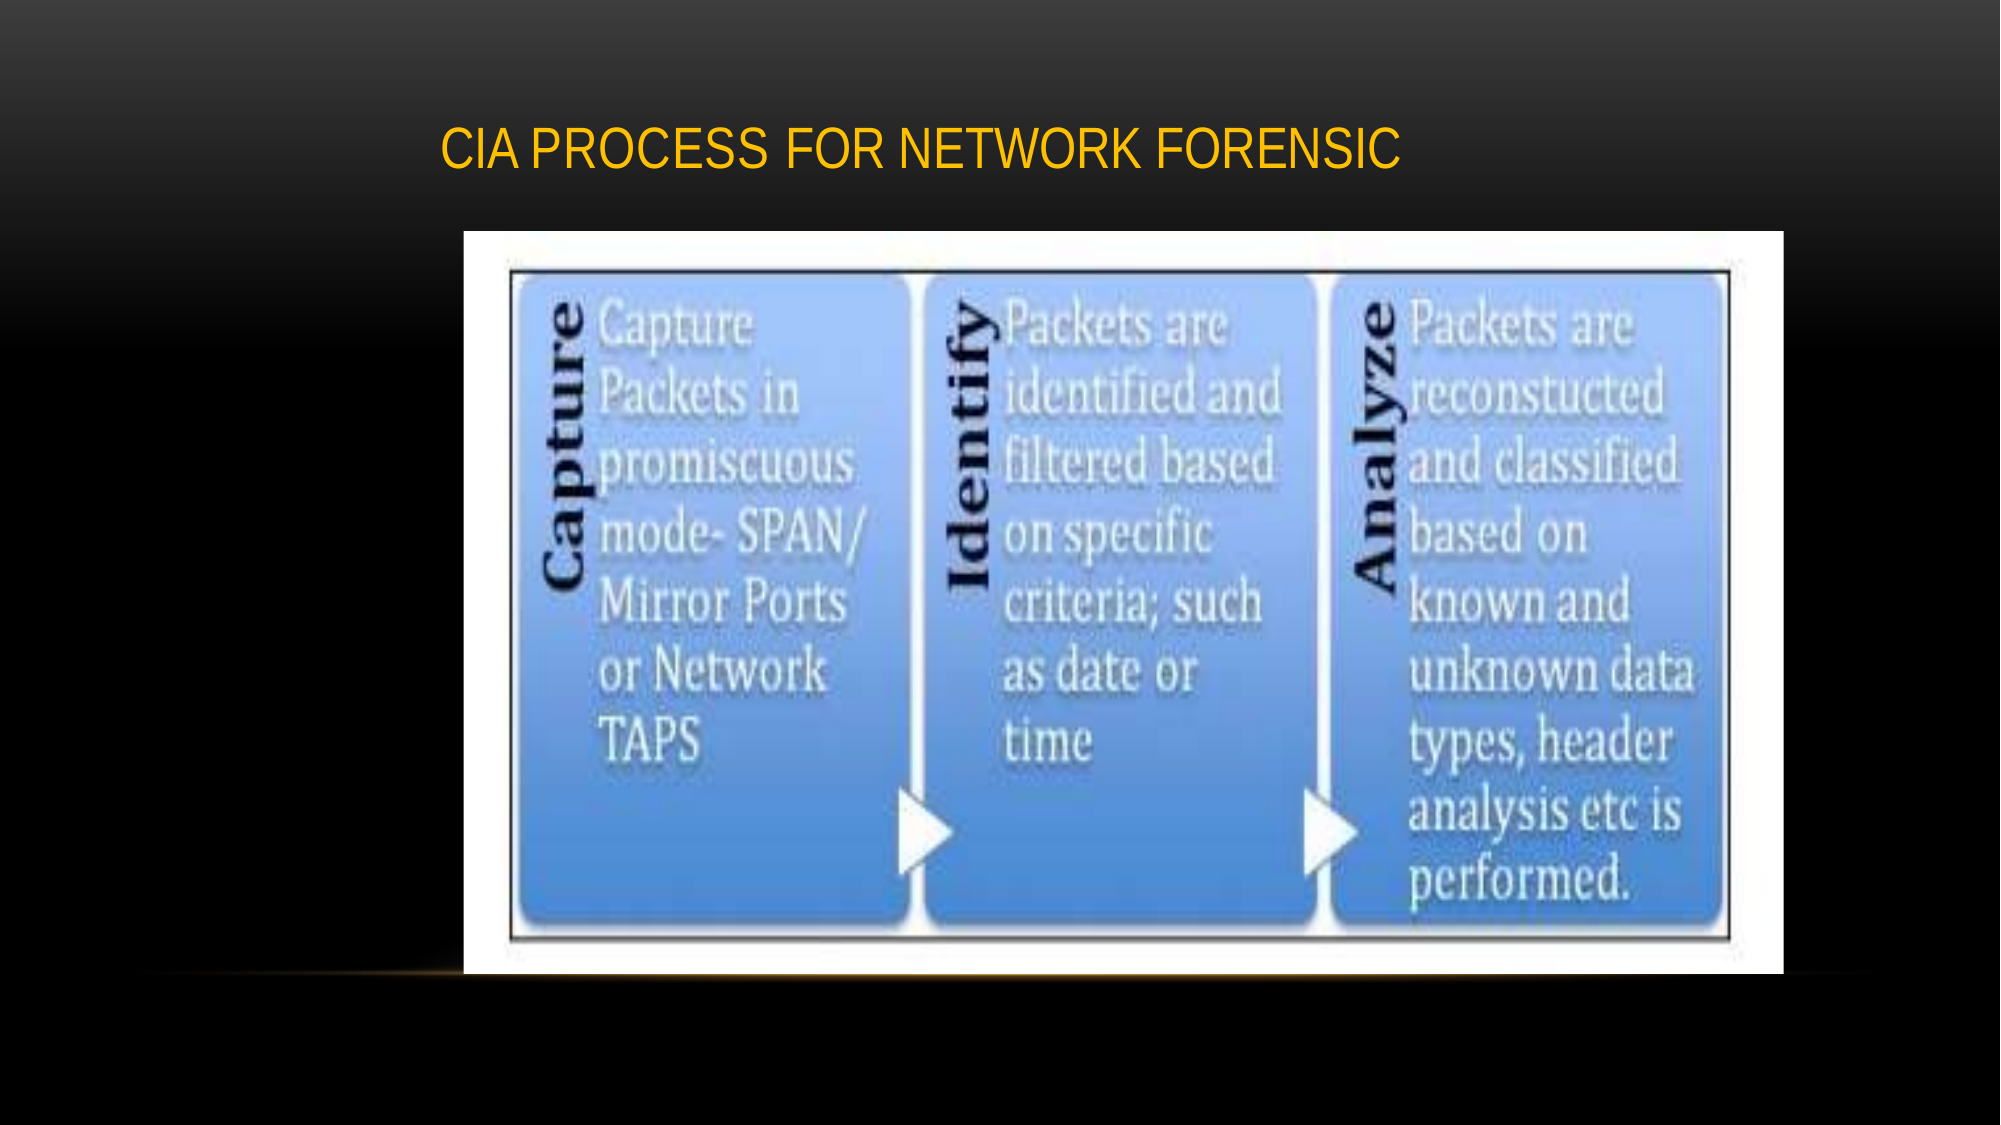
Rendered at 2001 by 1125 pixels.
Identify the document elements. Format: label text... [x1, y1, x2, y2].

title CIA Process for Network Forensic [438, 0, 1563, 181]
picture [0, 0, 2000, 1125]
text_box [463, 231, 1784, 974]
